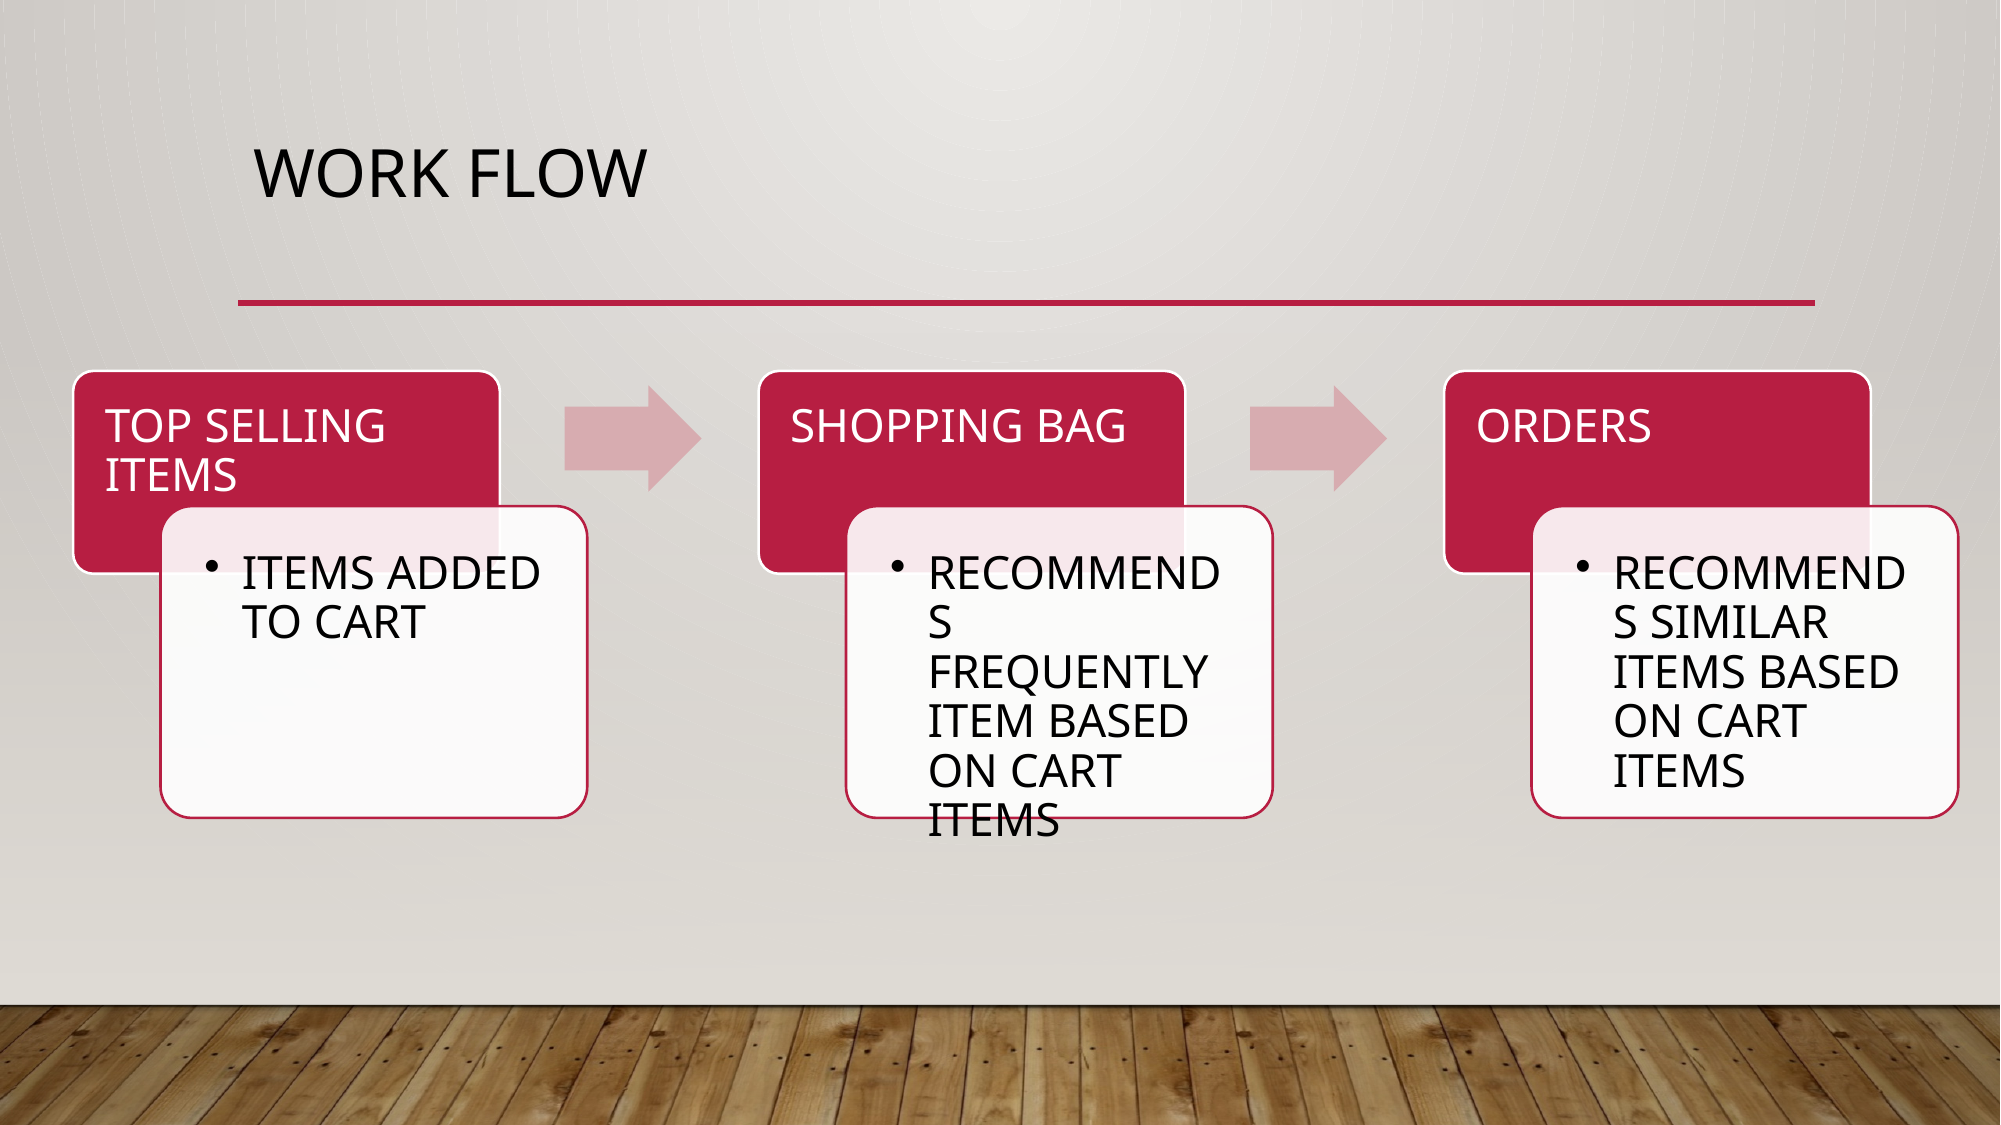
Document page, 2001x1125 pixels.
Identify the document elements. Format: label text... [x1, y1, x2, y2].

picture [0, 1005, 2000, 1125]
title WORK FLOW [238, 131, 1814, 208]
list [71, 208, 1960, 980]
